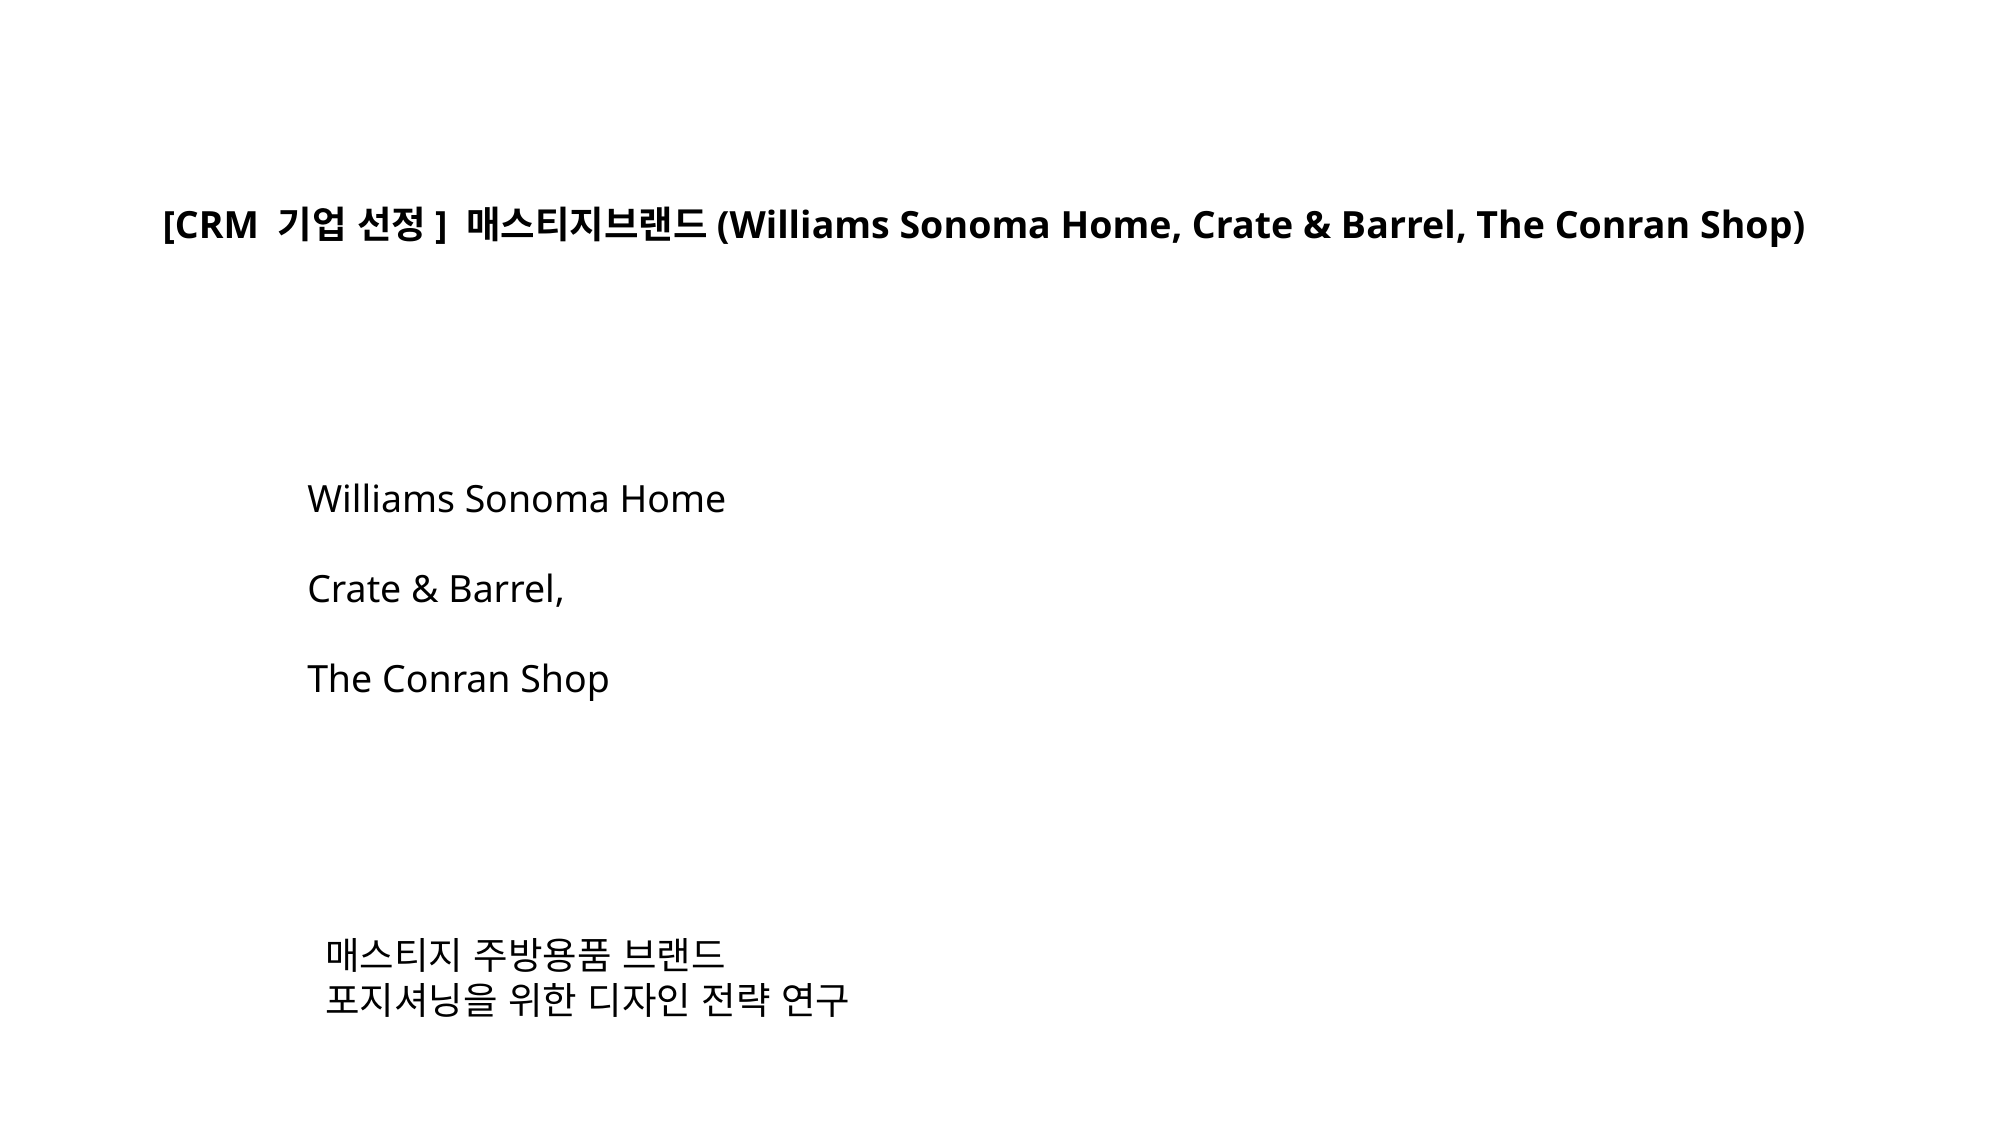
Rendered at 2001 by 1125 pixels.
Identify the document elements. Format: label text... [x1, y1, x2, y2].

text_box Williams Sonoma Home Crate & Barrel, The Conran Shop [292, 468, 1684, 708]
text_box [CRM 기업 선정] 매스티지브랜드(Williams Sonoma Home, Crate & Barrel, The Conran Shop) [147, 193, 1953, 254]
text_box 매스티지 주방용품 브랜드 포지셔닝을 위한 디자인 전략 연구 [310, 924, 1702, 1029]
